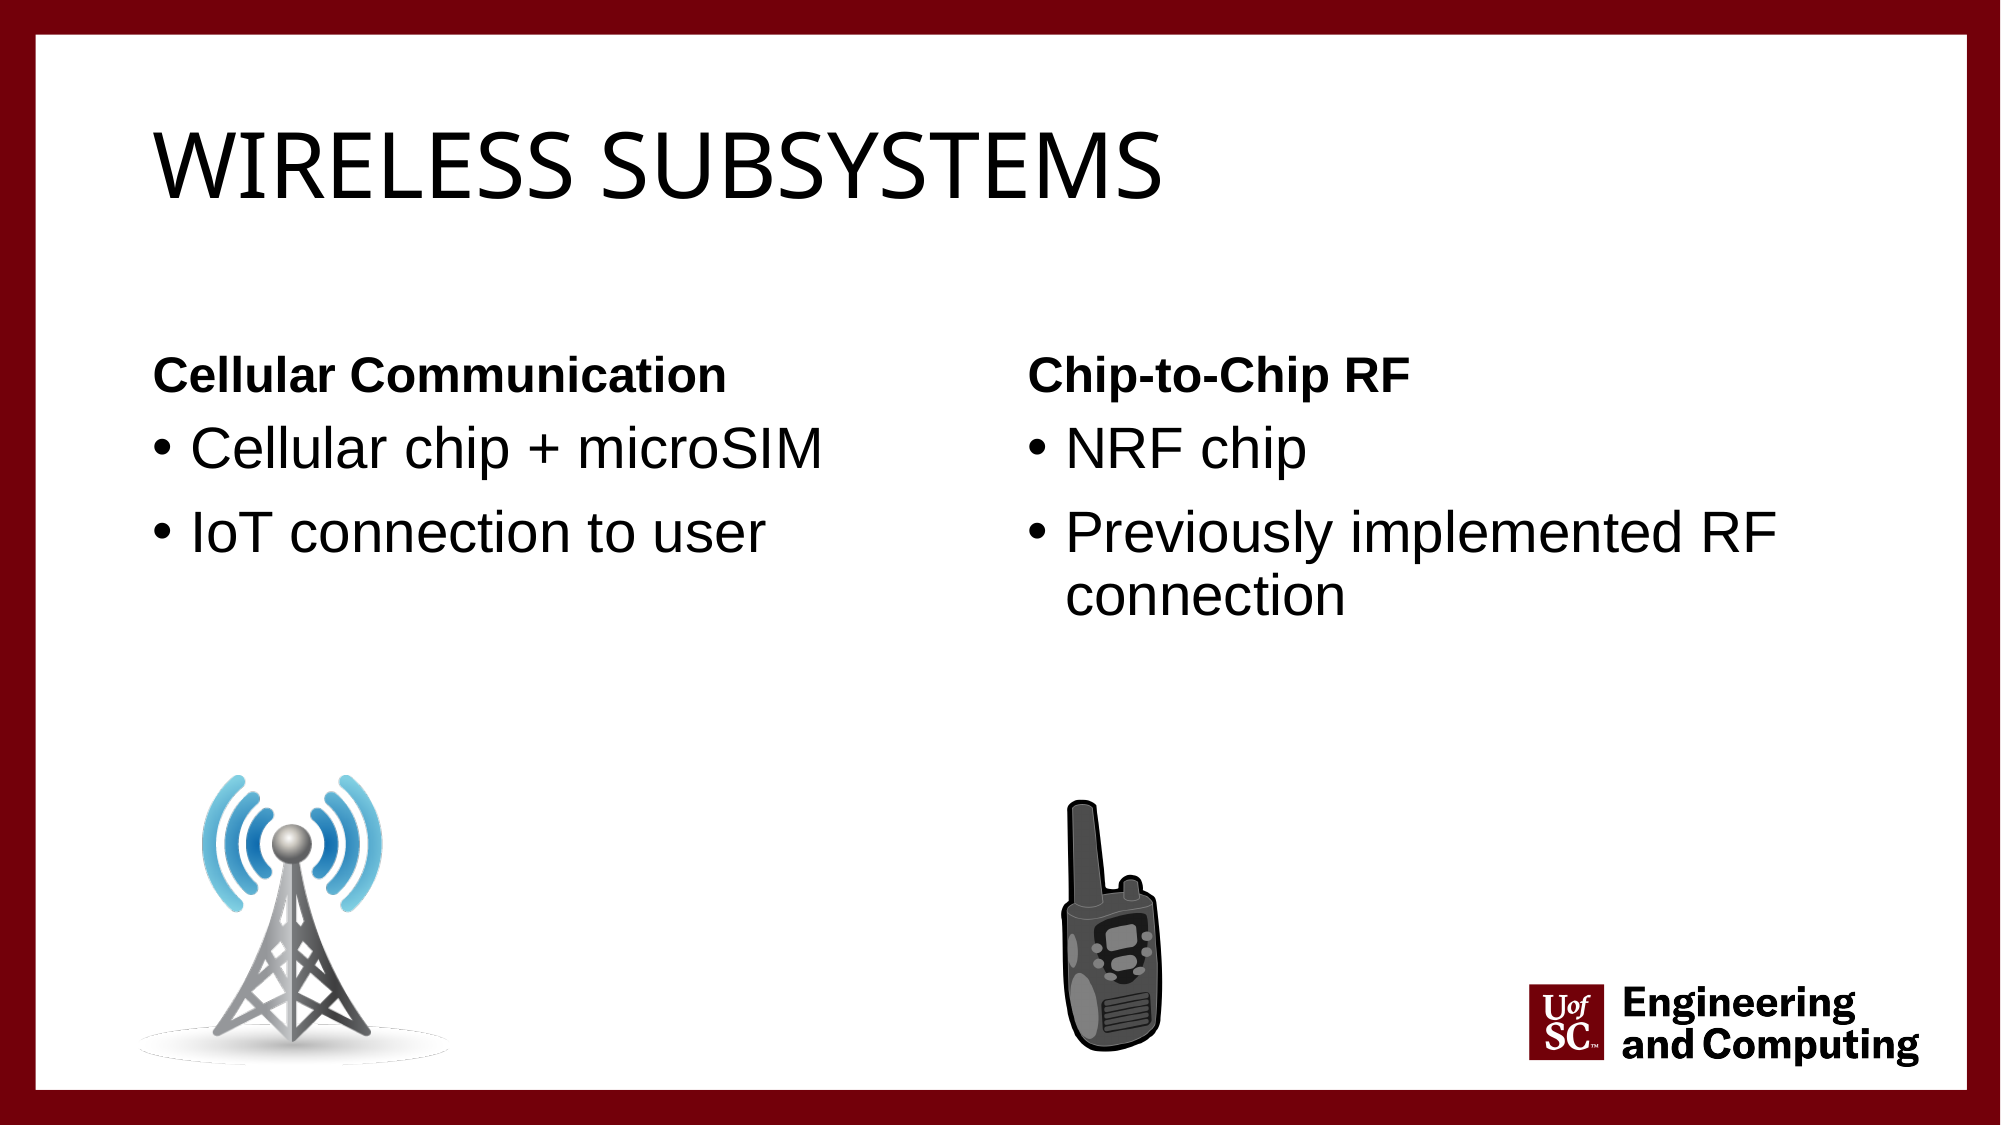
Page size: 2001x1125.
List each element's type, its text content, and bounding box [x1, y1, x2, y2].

list Chip-to-Chip RF [1012, 275, 1863, 410]
list Cellular chip + microSIM IoT connection to user [137, 410, 984, 968]
list NRF chip Previously implemented RF connection [1012, 410, 1863, 968]
picture [0, 0, 2001, 1125]
list Cellular Communication [137, 275, 984, 410]
title Wireless subsystems [137, 59, 1863, 278]
